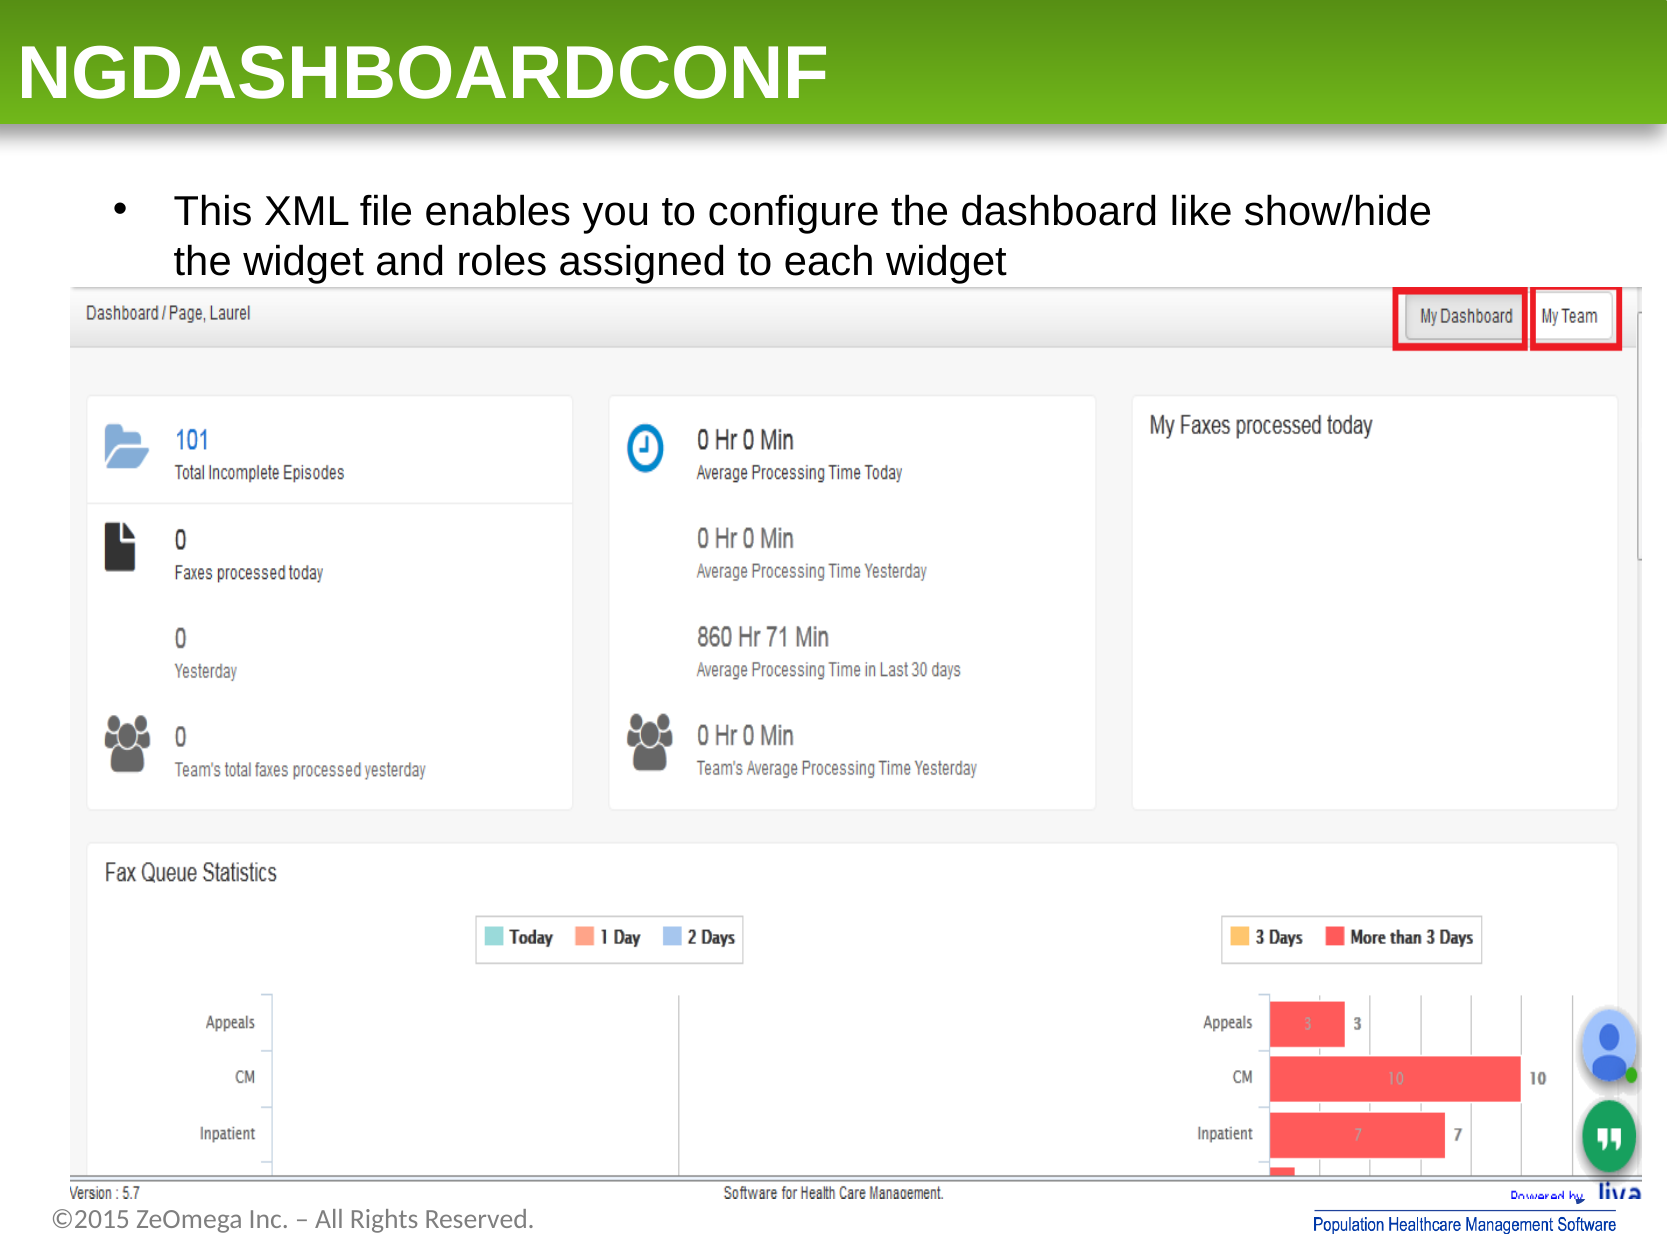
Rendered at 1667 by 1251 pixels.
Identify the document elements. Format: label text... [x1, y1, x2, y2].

list This XML file enables you to configure the dashboard like show/hide the widget and roles assigned to each widget [95, 174, 1513, 285]
picture [70, 287, 1642, 1234]
title NgDashboardConf [0, 0, 1667, 138]
